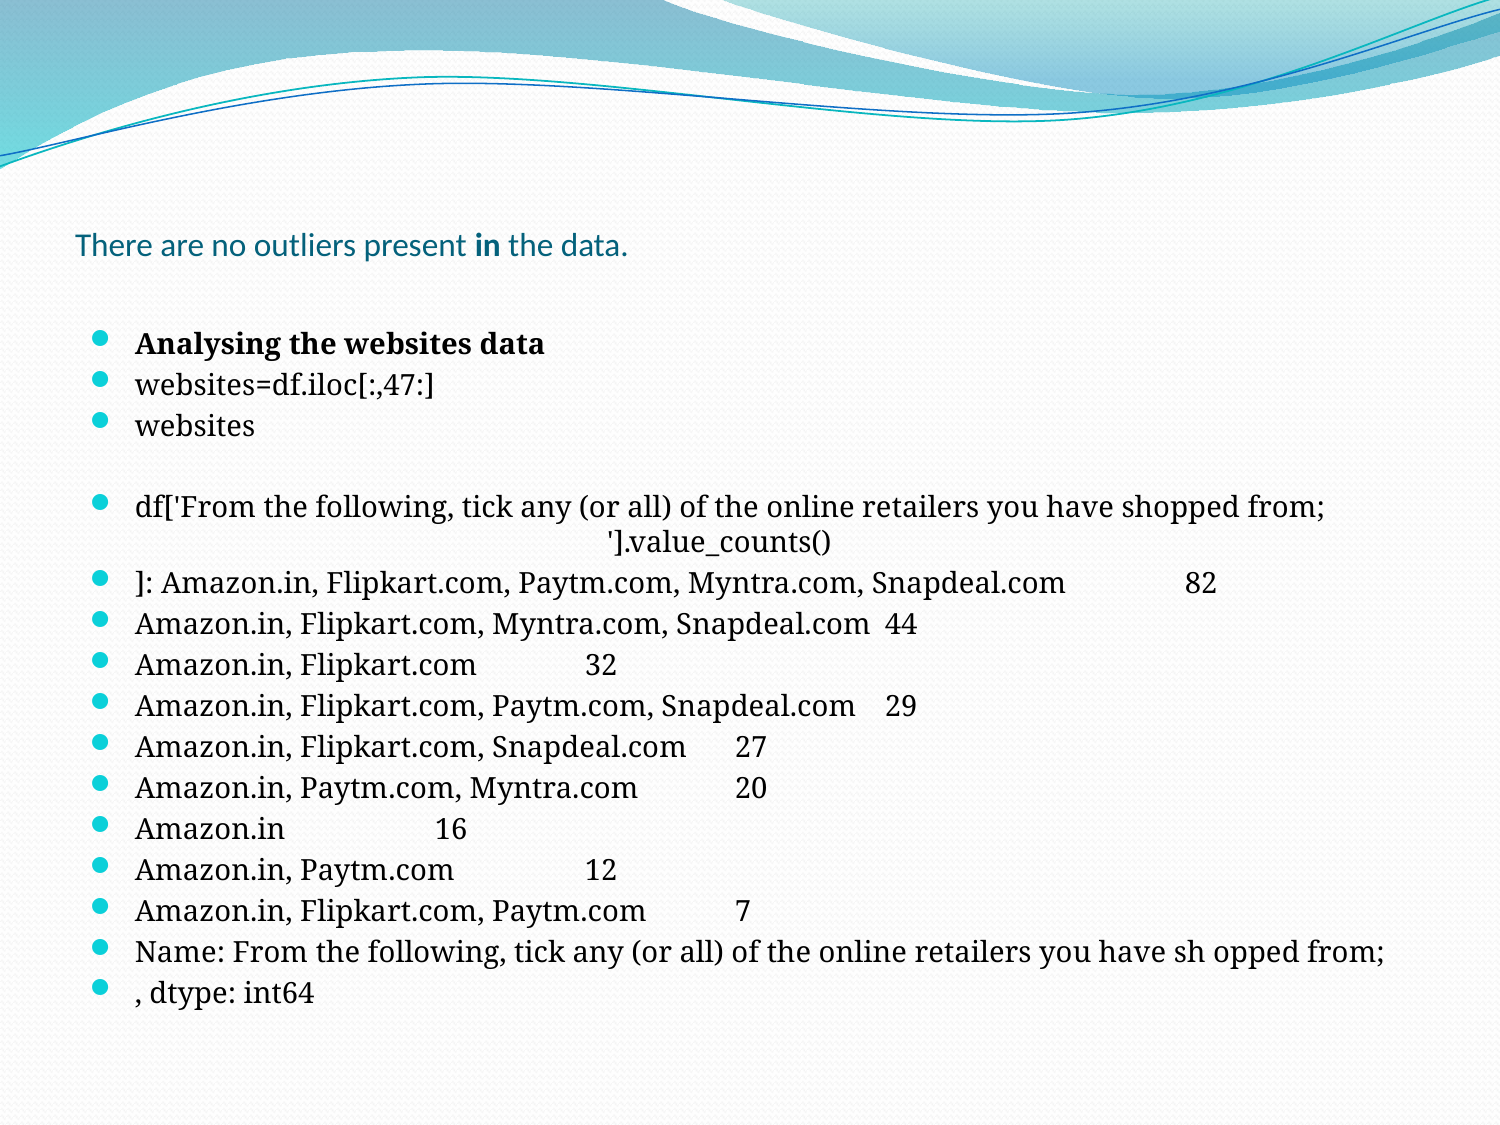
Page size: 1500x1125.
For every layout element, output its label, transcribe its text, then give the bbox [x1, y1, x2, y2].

list Analysing the websites data websites=df.iloc[:,47:] websites df['From the following, tick any (or all) of the online retailers you have shopped from; '].value_counts() ]: Amazon.in, Flipkart.com, Paytm.com, Myntra.com, Snapdeal.com 82 Amazon.in, Flipkart.com, Myntra.com, Snapdeal.com 44 Amazon.in, Flipkart.com 32 Amazon.in, Flipkart.com, Paytm.com, Snapdeal.com 29 Amazon.in, Flipkart.com, Snapdeal.com 27 Amazon.in, Paytm.com, Myntra.com 20 Amazon.in 16 Amazon.in, Paytm.com 12 Amazon.in, Flipkart.com, Paytm.com 7 Name: From the following, tick any (or all) of the online retailers you have sh opped from; , dtype: int64 [75, 317, 1425, 1038]
title There are no outliers present in the data. [75, 115, 1425, 303]
